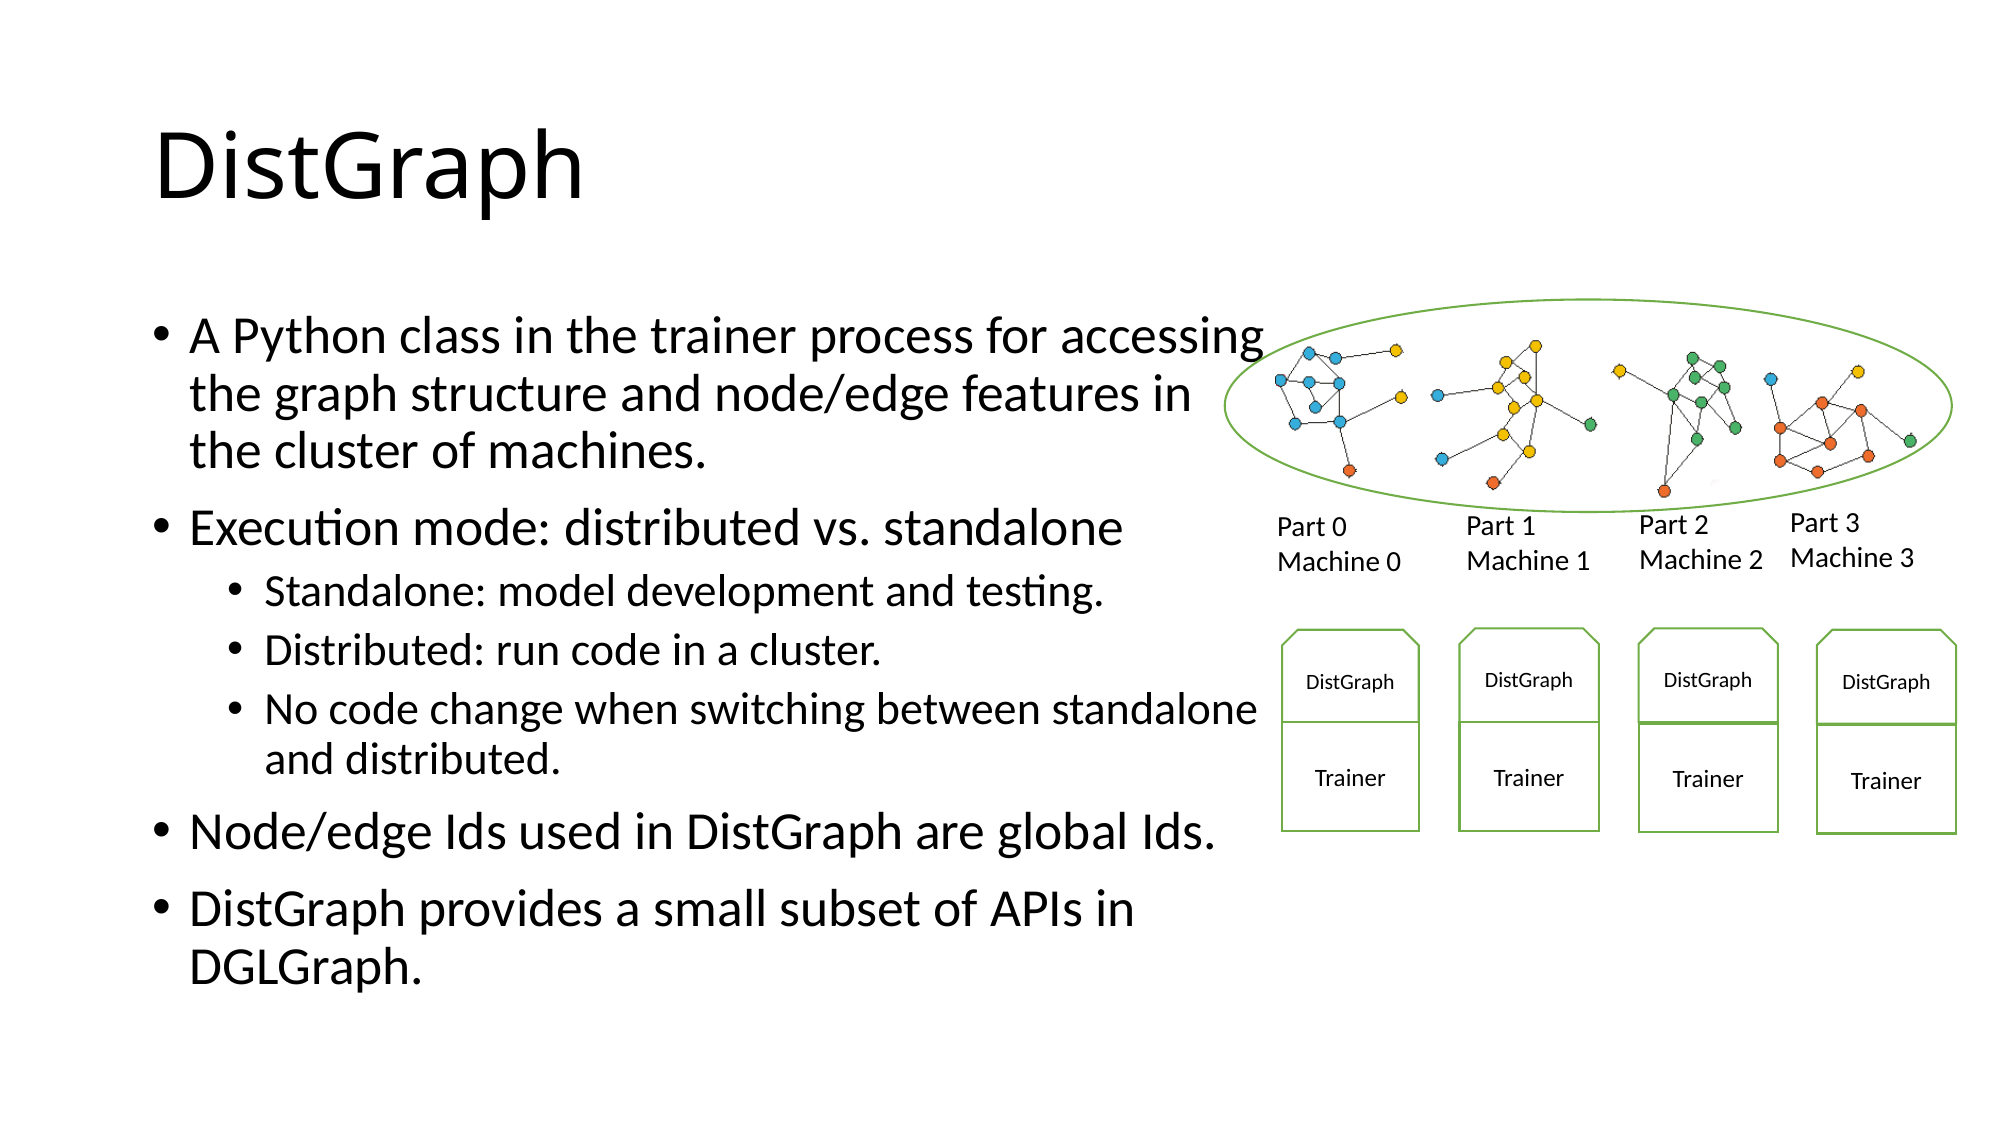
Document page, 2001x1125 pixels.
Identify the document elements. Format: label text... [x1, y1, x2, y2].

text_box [1459, 628, 1599, 831]
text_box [1816, 629, 1957, 834]
list A Python class in the trainer process for accessing the graph structure and node/edge features in the cluster of machines. Execution mode: distributed vs. standalone Standalone: model development and testing. Distributed: run code in a cluster. No code change when switching between standalone and distributed. Node/edge Ids used in DistGraph are global Ids. DistGraph provides a small subset of APIs in DGLGraph. [137, 299, 1286, 1014]
text_box [1223, 351, 1274, 461]
text_box Part 1 Machine 1 [1451, 508, 1606, 584]
text_box [1477, 508, 1699, 514]
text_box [1638, 628, 1778, 833]
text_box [1282, 629, 1419, 831]
text_box [1921, 361, 1953, 450]
text_box Part 3 Machine 3 [1775, 496, 1930, 581]
picture [1274, 334, 1921, 508]
text_box [1316, 298, 1860, 334]
text_box Part 2 Machine 2 [1624, 508, 1779, 583]
text_box Part 0 Machine 0 [1262, 500, 1417, 585]
title DistGraph [137, 59, 1863, 278]
